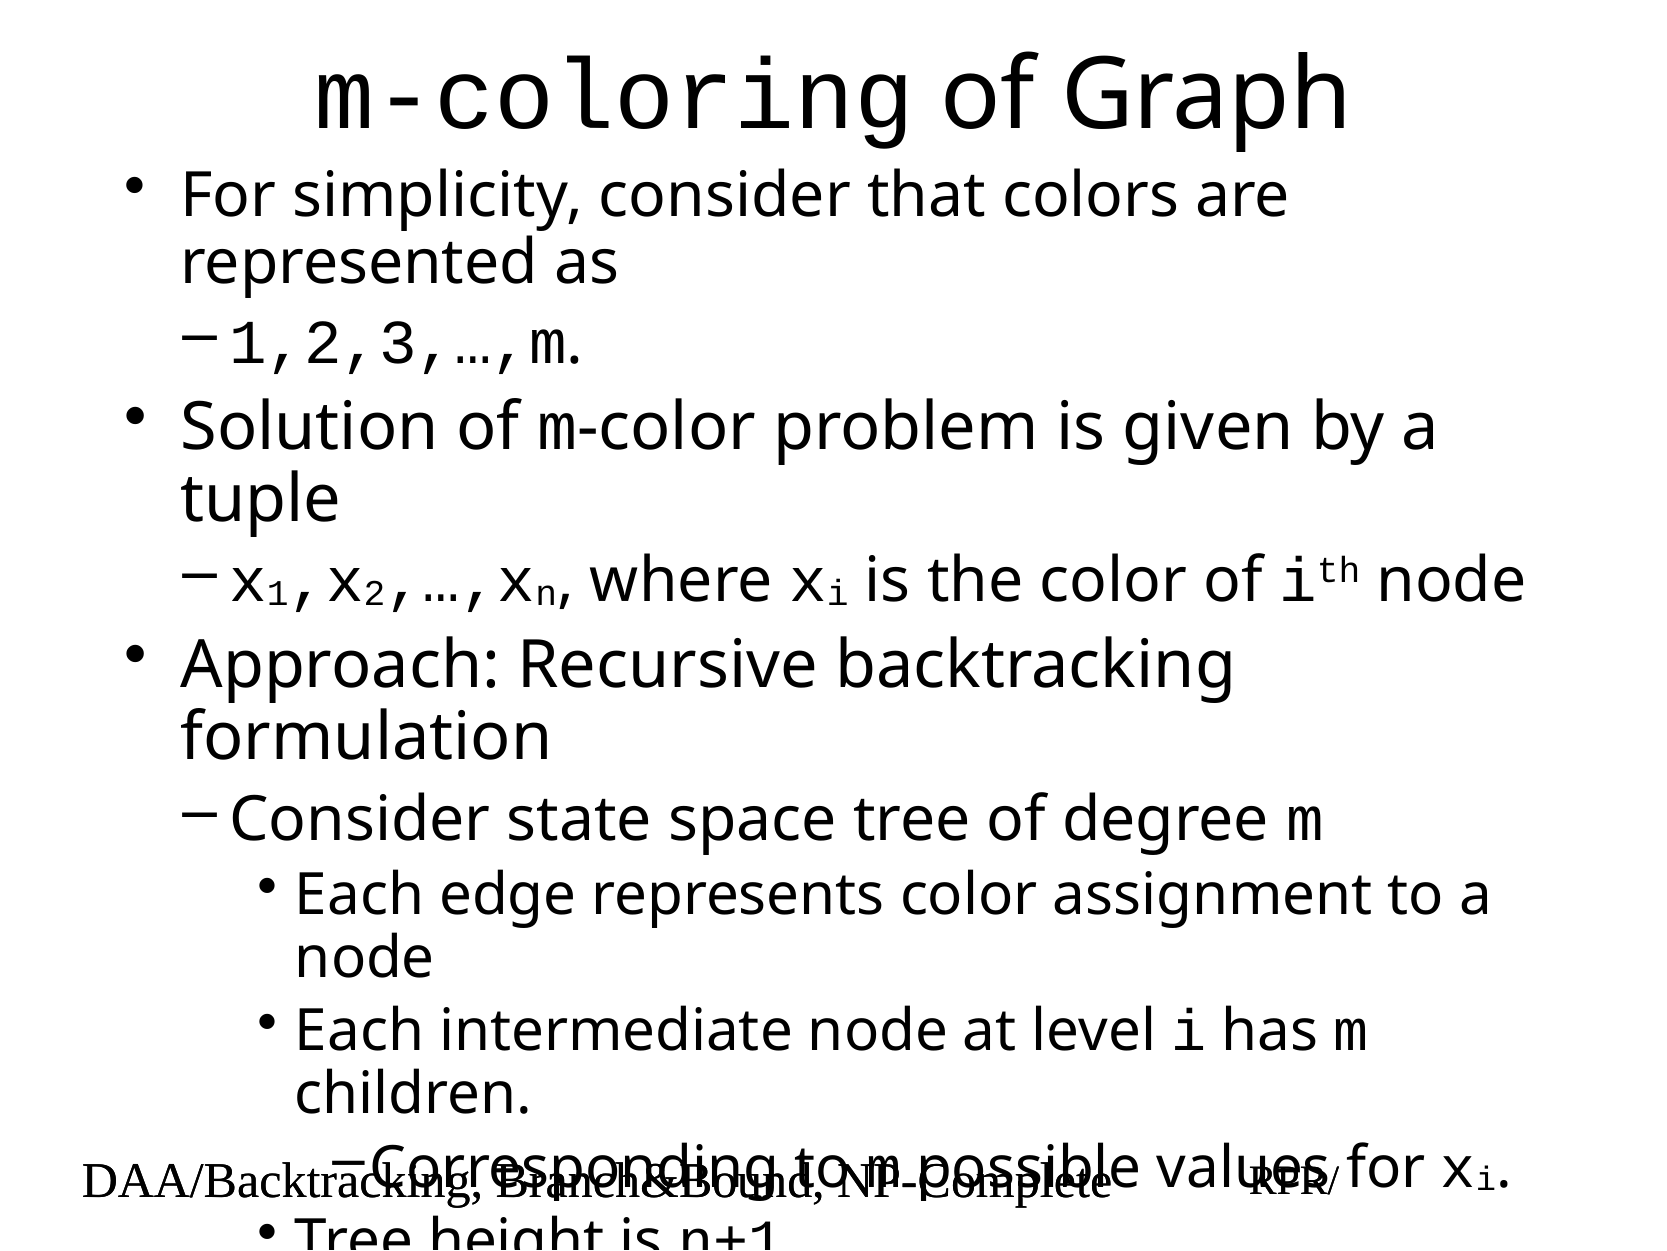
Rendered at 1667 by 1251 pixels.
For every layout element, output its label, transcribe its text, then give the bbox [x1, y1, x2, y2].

text_box RPR/ [1233, 1144, 1354, 1211]
list For simplicity, consider that colors are represented as 1,2,3,…,m. Solution of m-color problem is given by a tuple x1,x2,…,xn, where xi is the color of ith node Approach: Recursive backtracking formulation Consider state space tree of degree m Each edge represents color assignment to a node Each intermediate node at level i has m children. Corresponding to m possible values for xi. Tree height is n+1 Nodes at level n+1 are leaf nodes. [108, 153, 1596, 1121]
slide_number [1457, 1145, 1557, 1210]
text_box DAA/Backtracking, Branch&Bound, NP-Complete [66, 1139, 1128, 1217]
title m-coloring of Graph [124, 9, 1543, 153]
